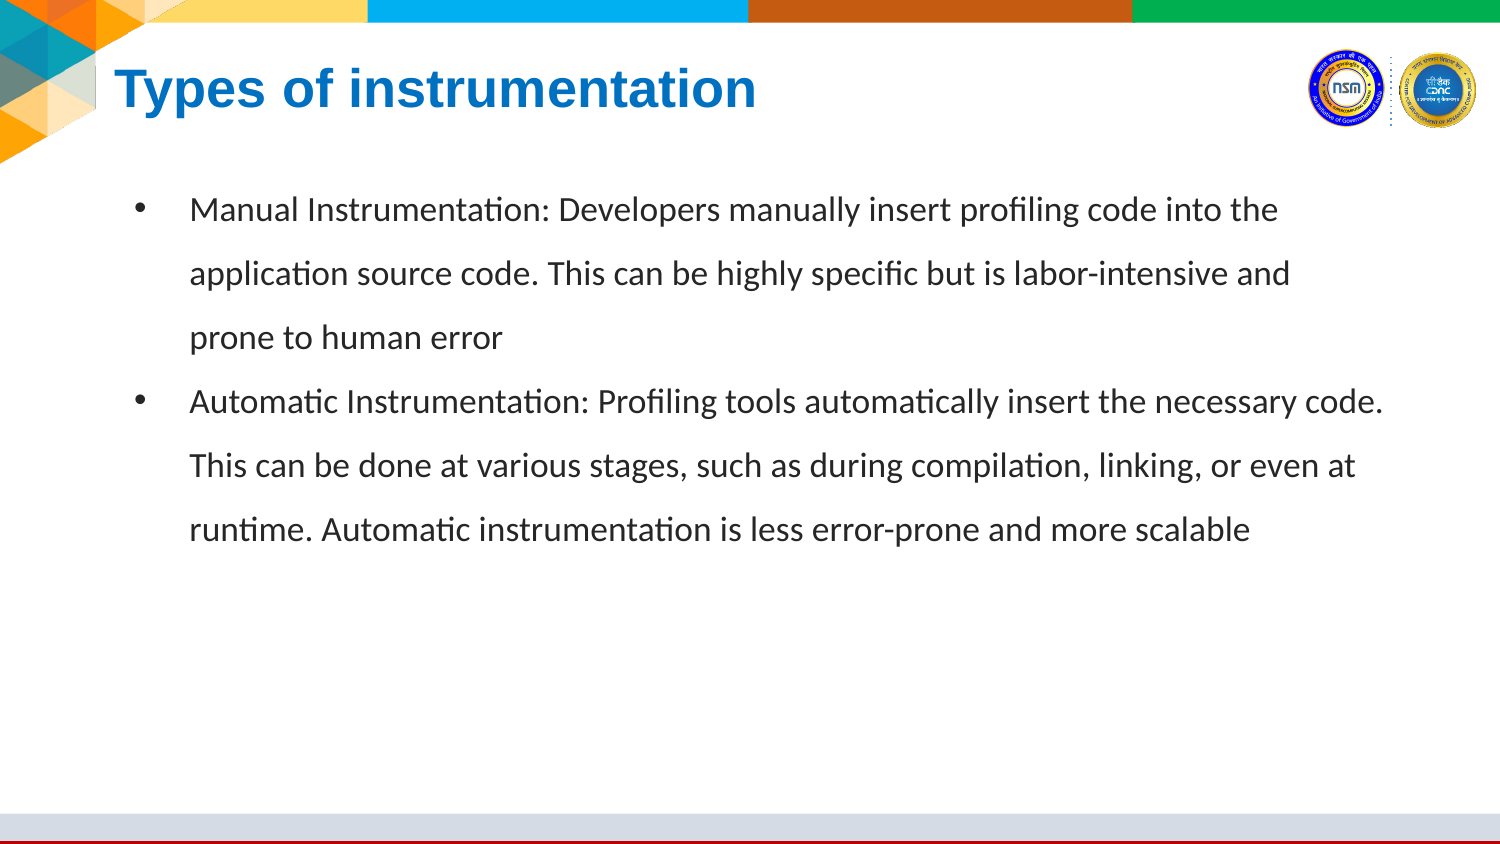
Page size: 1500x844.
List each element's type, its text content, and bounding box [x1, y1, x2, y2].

picture [1399, 52, 1476, 128]
picture [1308, 49, 1385, 127]
title Types of instrumentation [103, 52, 1369, 129]
list Manual Instrumentation: Developers manually insert profiling code into the application source code. This can be highly specific but is labor-intensive and prone to human error Automatic Instrumentation: Profiling tools automatically insert the necessary code. This can be done at various stages, such as during compilation, linking, or even at runtime. Automatic instrumentation is less error-prone and more scalable [103, 159, 1397, 760]
picture [0, 0, 193, 164]
